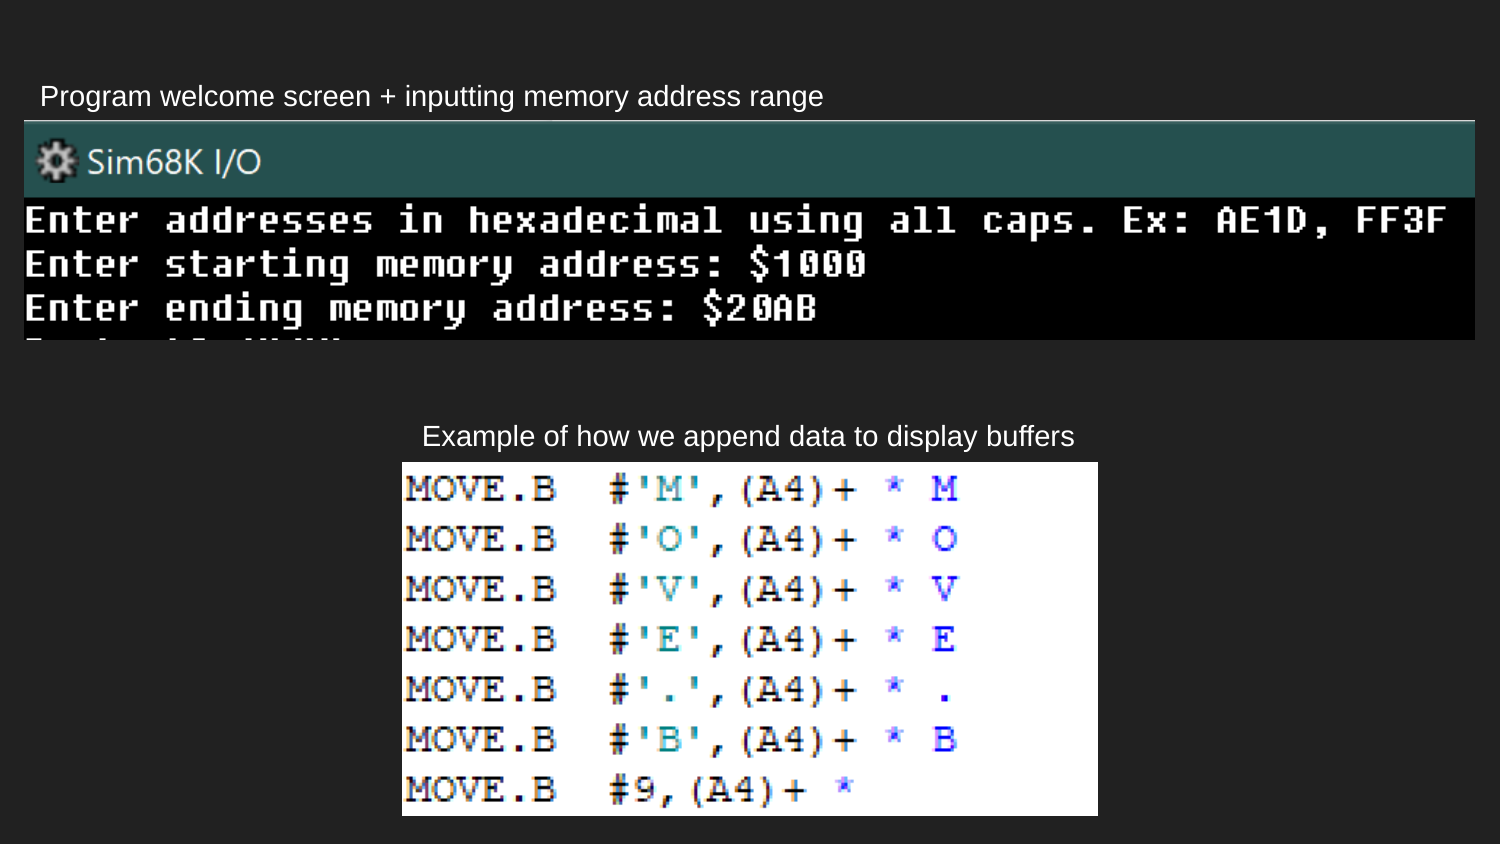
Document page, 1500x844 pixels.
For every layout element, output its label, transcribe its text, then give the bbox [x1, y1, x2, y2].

picture [402, 462, 1098, 816]
picture [24, 120, 1476, 340]
text_box Program welcome screen + inputting memory address range [24, 62, 970, 119]
text_box Example of how we append data to display buffers [406, 402, 1094, 460]
